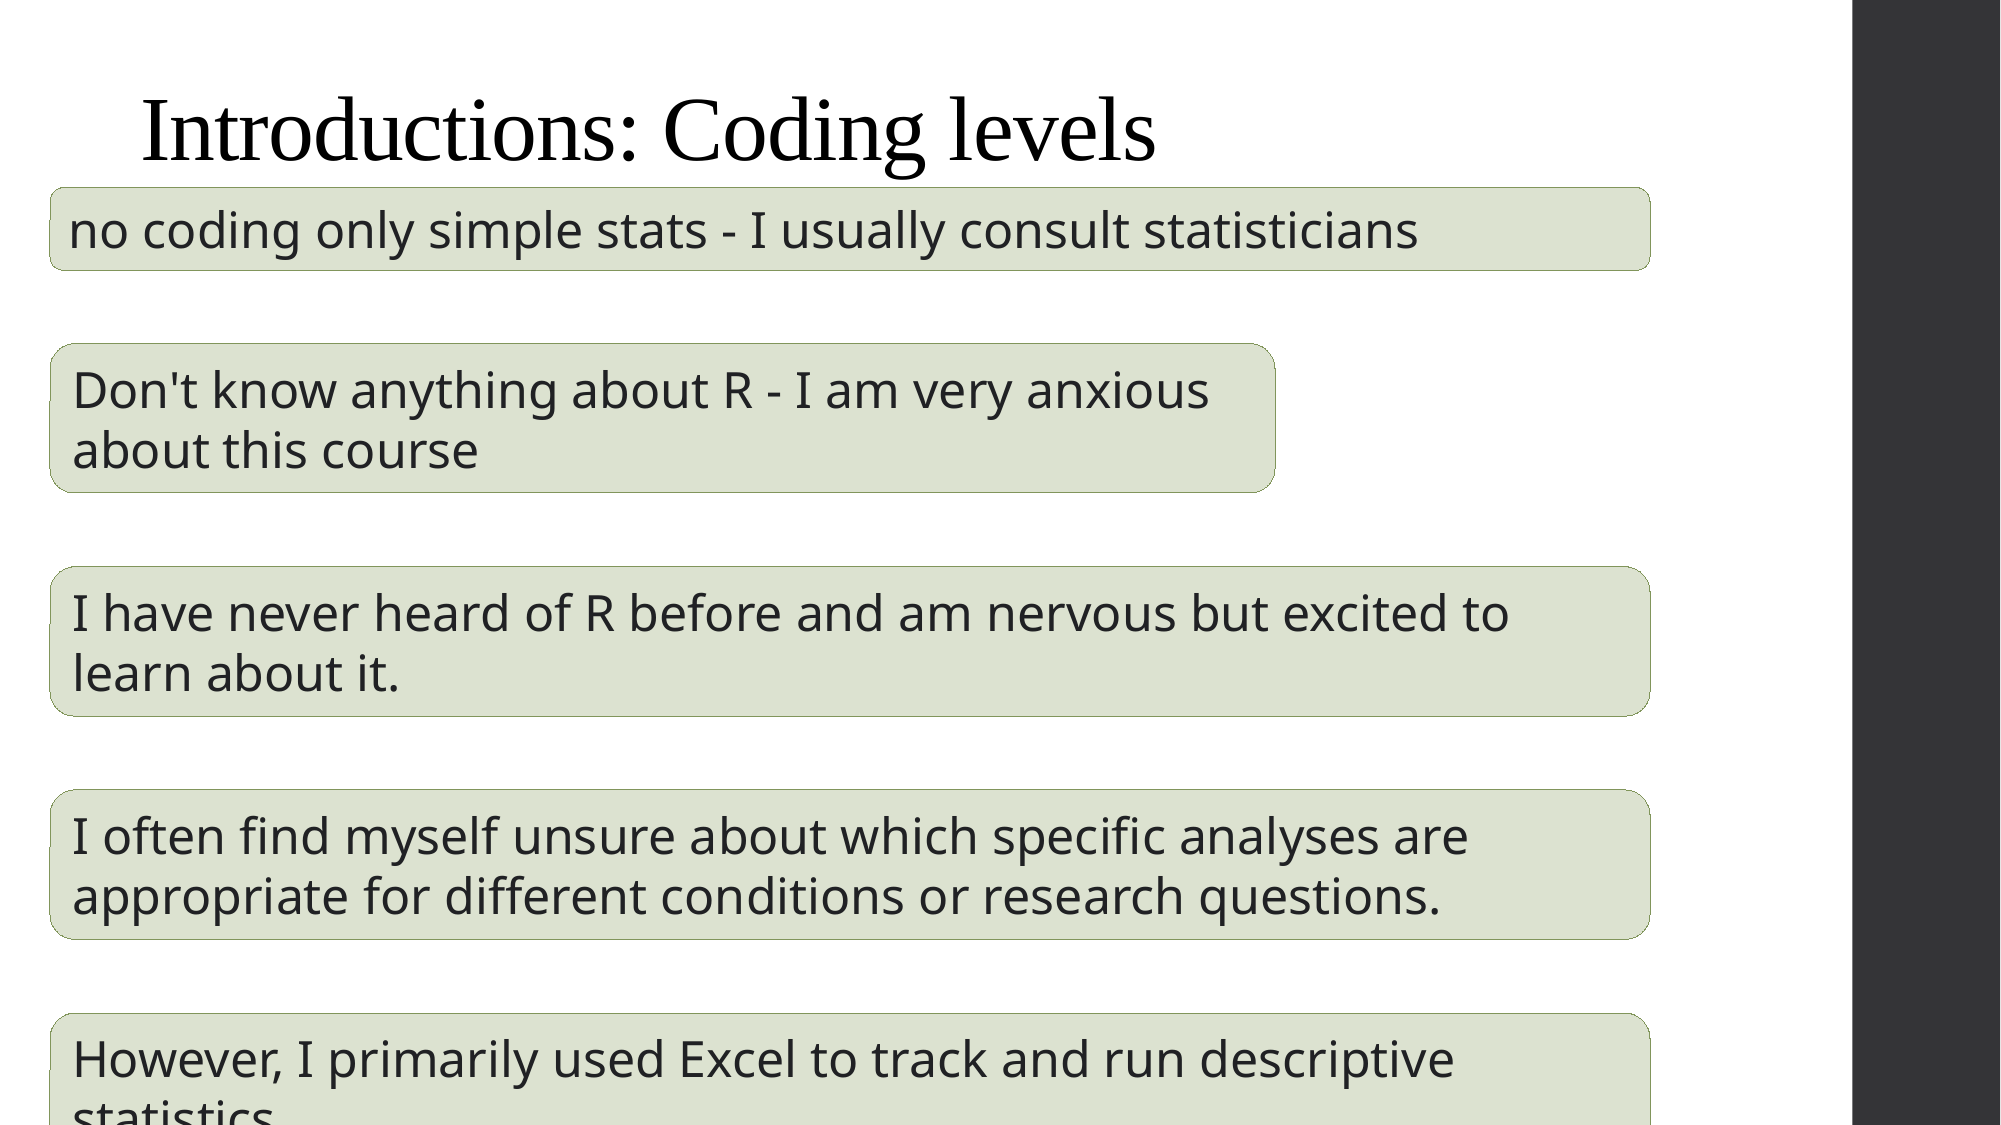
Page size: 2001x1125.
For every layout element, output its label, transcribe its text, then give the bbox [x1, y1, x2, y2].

text_box no coding only simple stats - I usually consult statisticians [49, 187, 1651, 271]
text_box Don't know anything about R - I am very anxious about this course [49, 343, 1276, 493]
text_box I have never heard of R before and am nervous but excited to learn about it. [49, 566, 1651, 717]
text_box I often find myself unsure about which specific analyses are appropriate for different conditions or research questions. [49, 789, 1651, 940]
text_box However, I primarily used Excel to track and run descriptive statistics. [49, 1013, 1651, 1125]
title Introductions: Coding levels [125, 60, 1797, 188]
